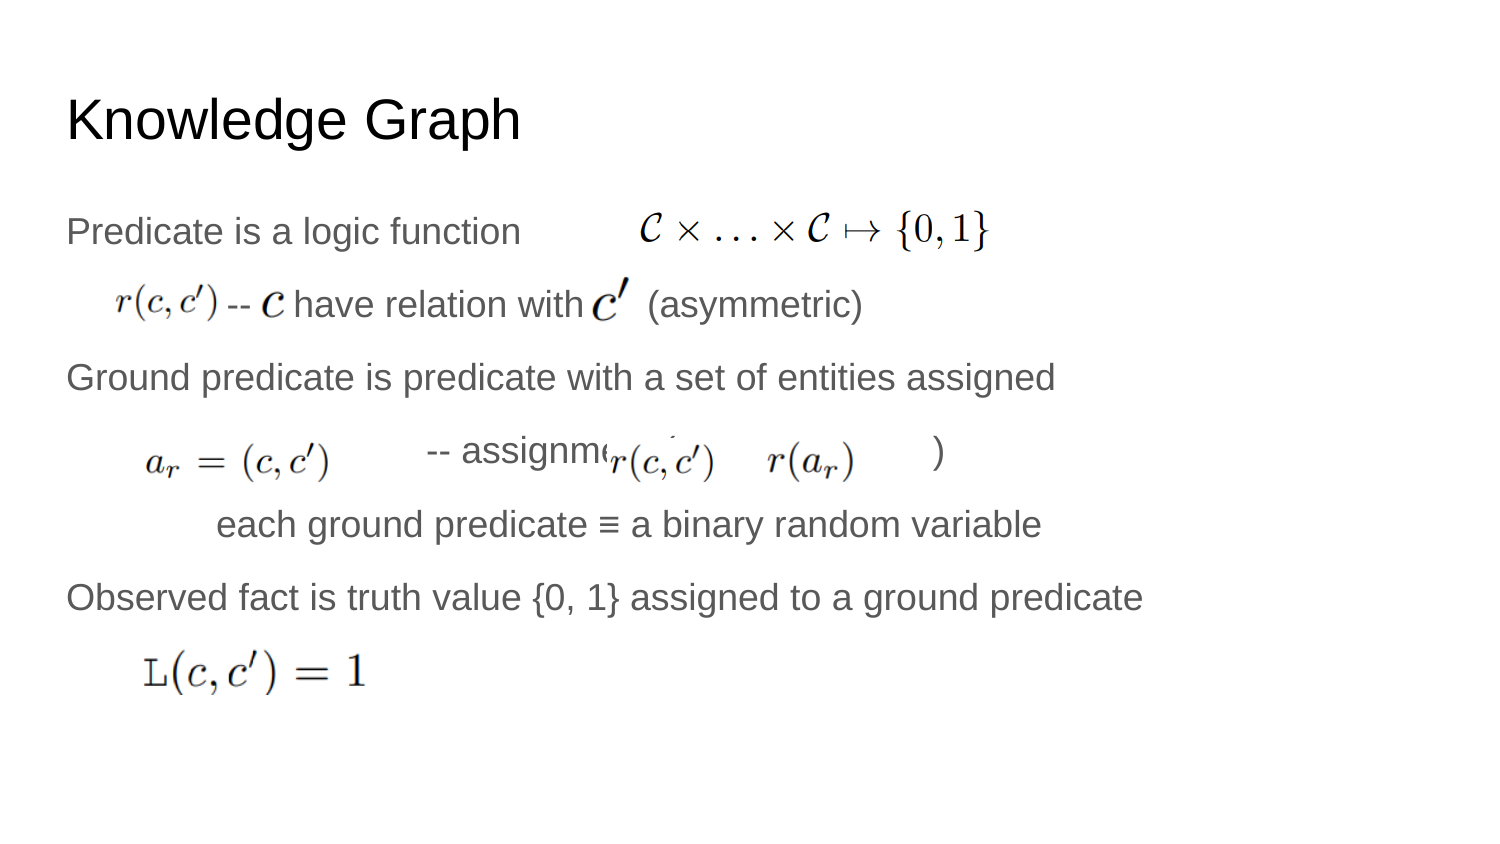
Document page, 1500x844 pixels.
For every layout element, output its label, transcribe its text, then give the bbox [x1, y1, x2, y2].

list Predicate is a logic function -- have relation with (asymmetric) Ground predicate is predicate with a set of entities assigned -- assignment ( → ) each ground predicate ≡ a binary random variable Observed fact is truth value {0, 1} assigned to a ground predicate [51, 189, 1393, 809]
picture [256, 286, 289, 319]
picture [143, 437, 332, 486]
picture [606, 437, 718, 486]
picture [639, 206, 991, 255]
picture [143, 647, 367, 695]
picture [764, 437, 855, 486]
picture [114, 278, 222, 327]
title Knowledge Graph [51, 72, 1449, 167]
picture [587, 269, 636, 327]
